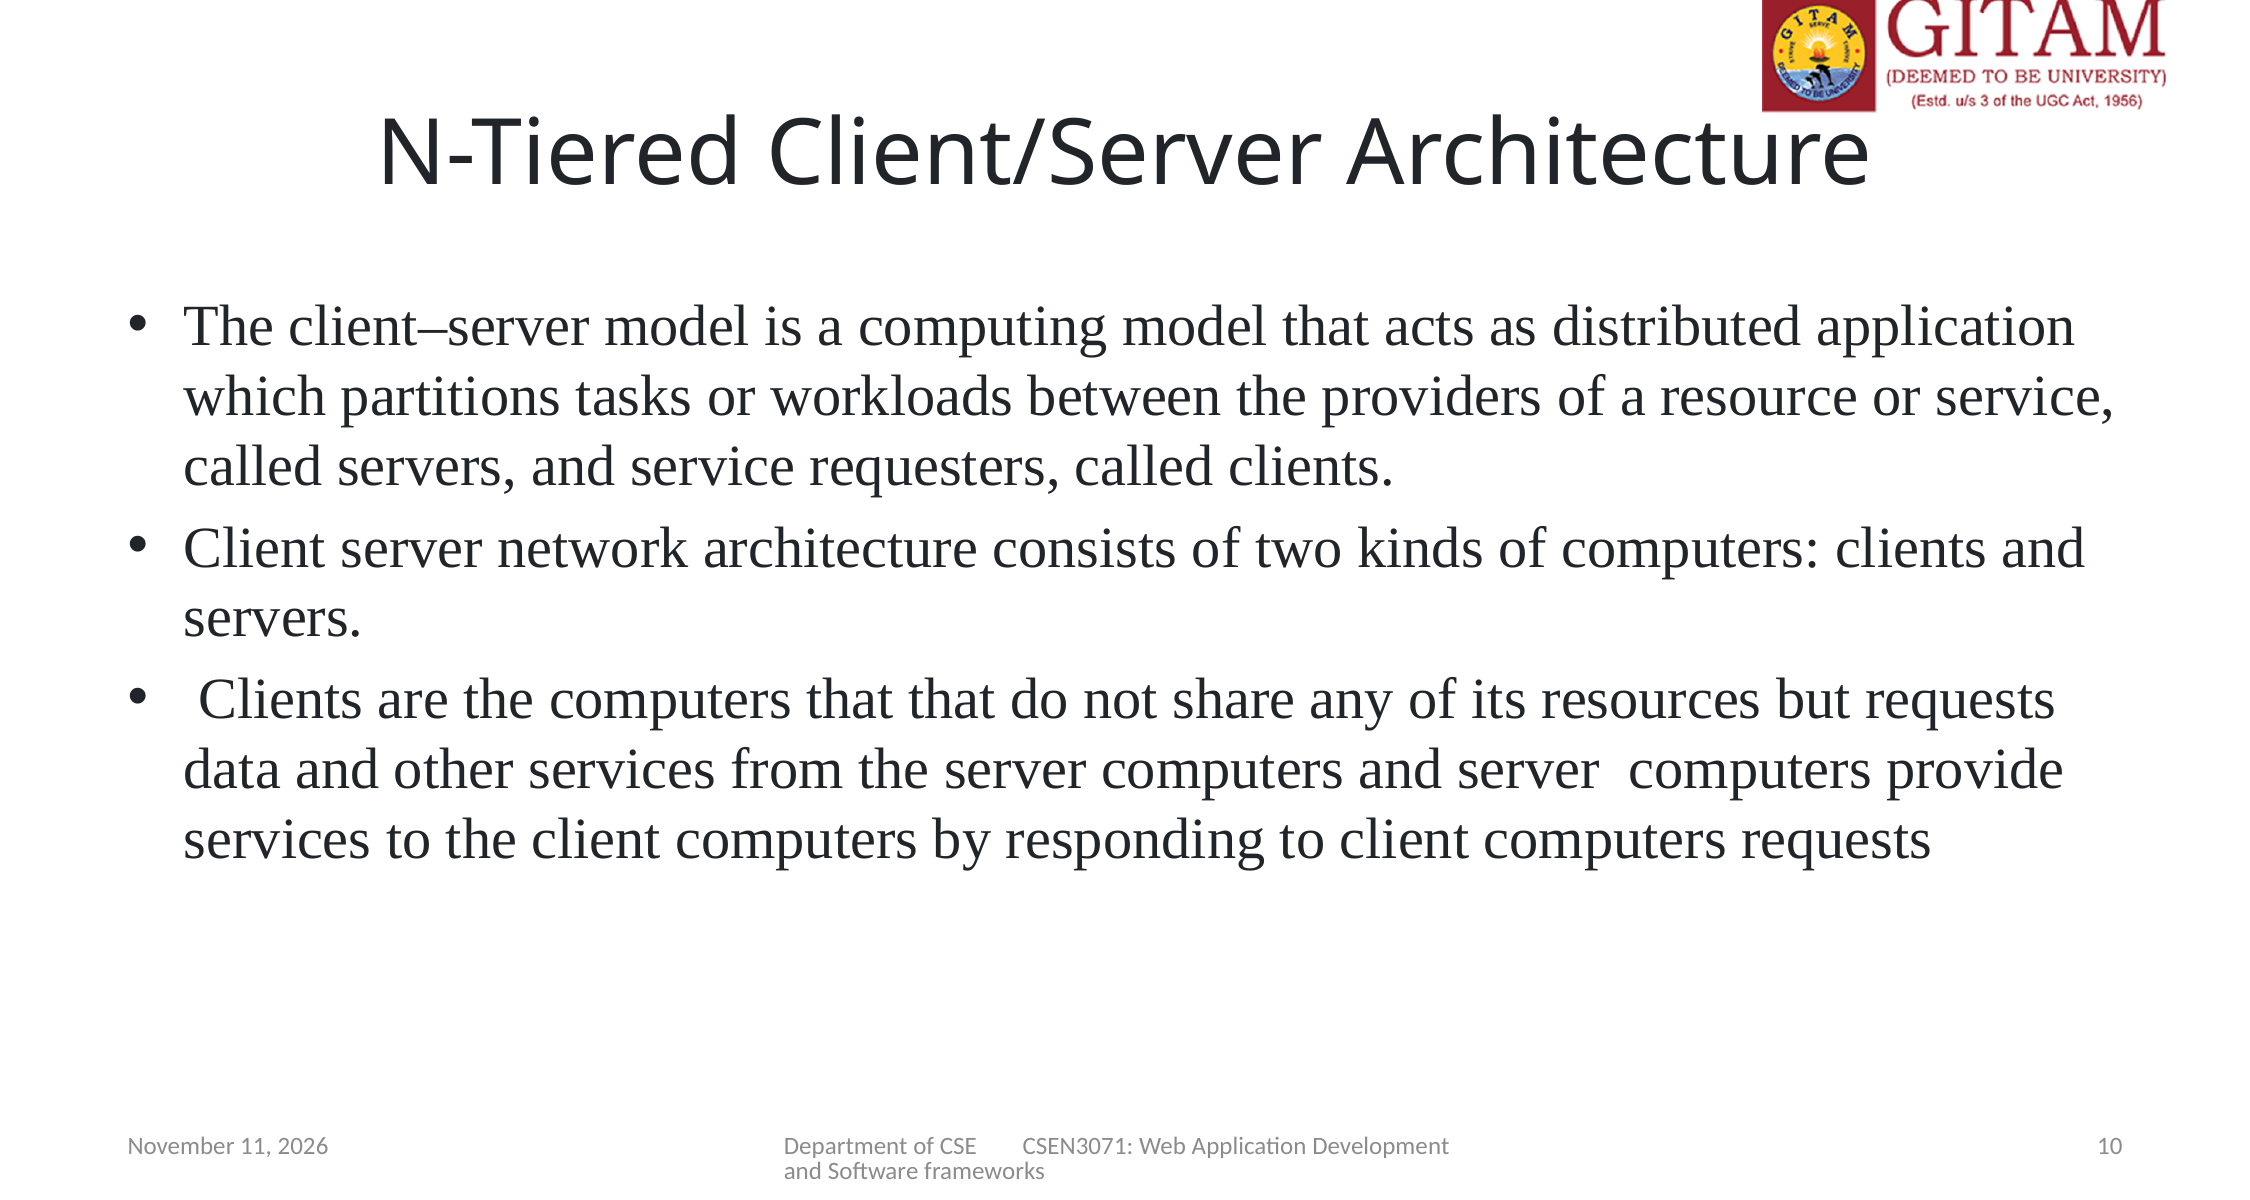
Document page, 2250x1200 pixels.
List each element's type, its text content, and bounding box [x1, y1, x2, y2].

footer Department of CSE CSEN3071: Web Application Development and Software frameworks [768, 1112, 1482, 1177]
list The client–server model is a computing model that acts as distributed application which partitions tasks or workloads between the providers of a resource or service, called servers, and service requesters, called clients. Client server network architecture consists of two kinds of computers: clients and servers. Clients are the computers that that do not share any of its resources but requests data and other services from the server computers and server computers provide services to the client computers by responding to client computers requests [112, 279, 2138, 1072]
slide_number 10 [1612, 1112, 2138, 1177]
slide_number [112, 1112, 638, 1177]
title N-Tiered Client/Server Architecture [112, 48, 2138, 249]
picture [1762, 0, 2176, 115]
